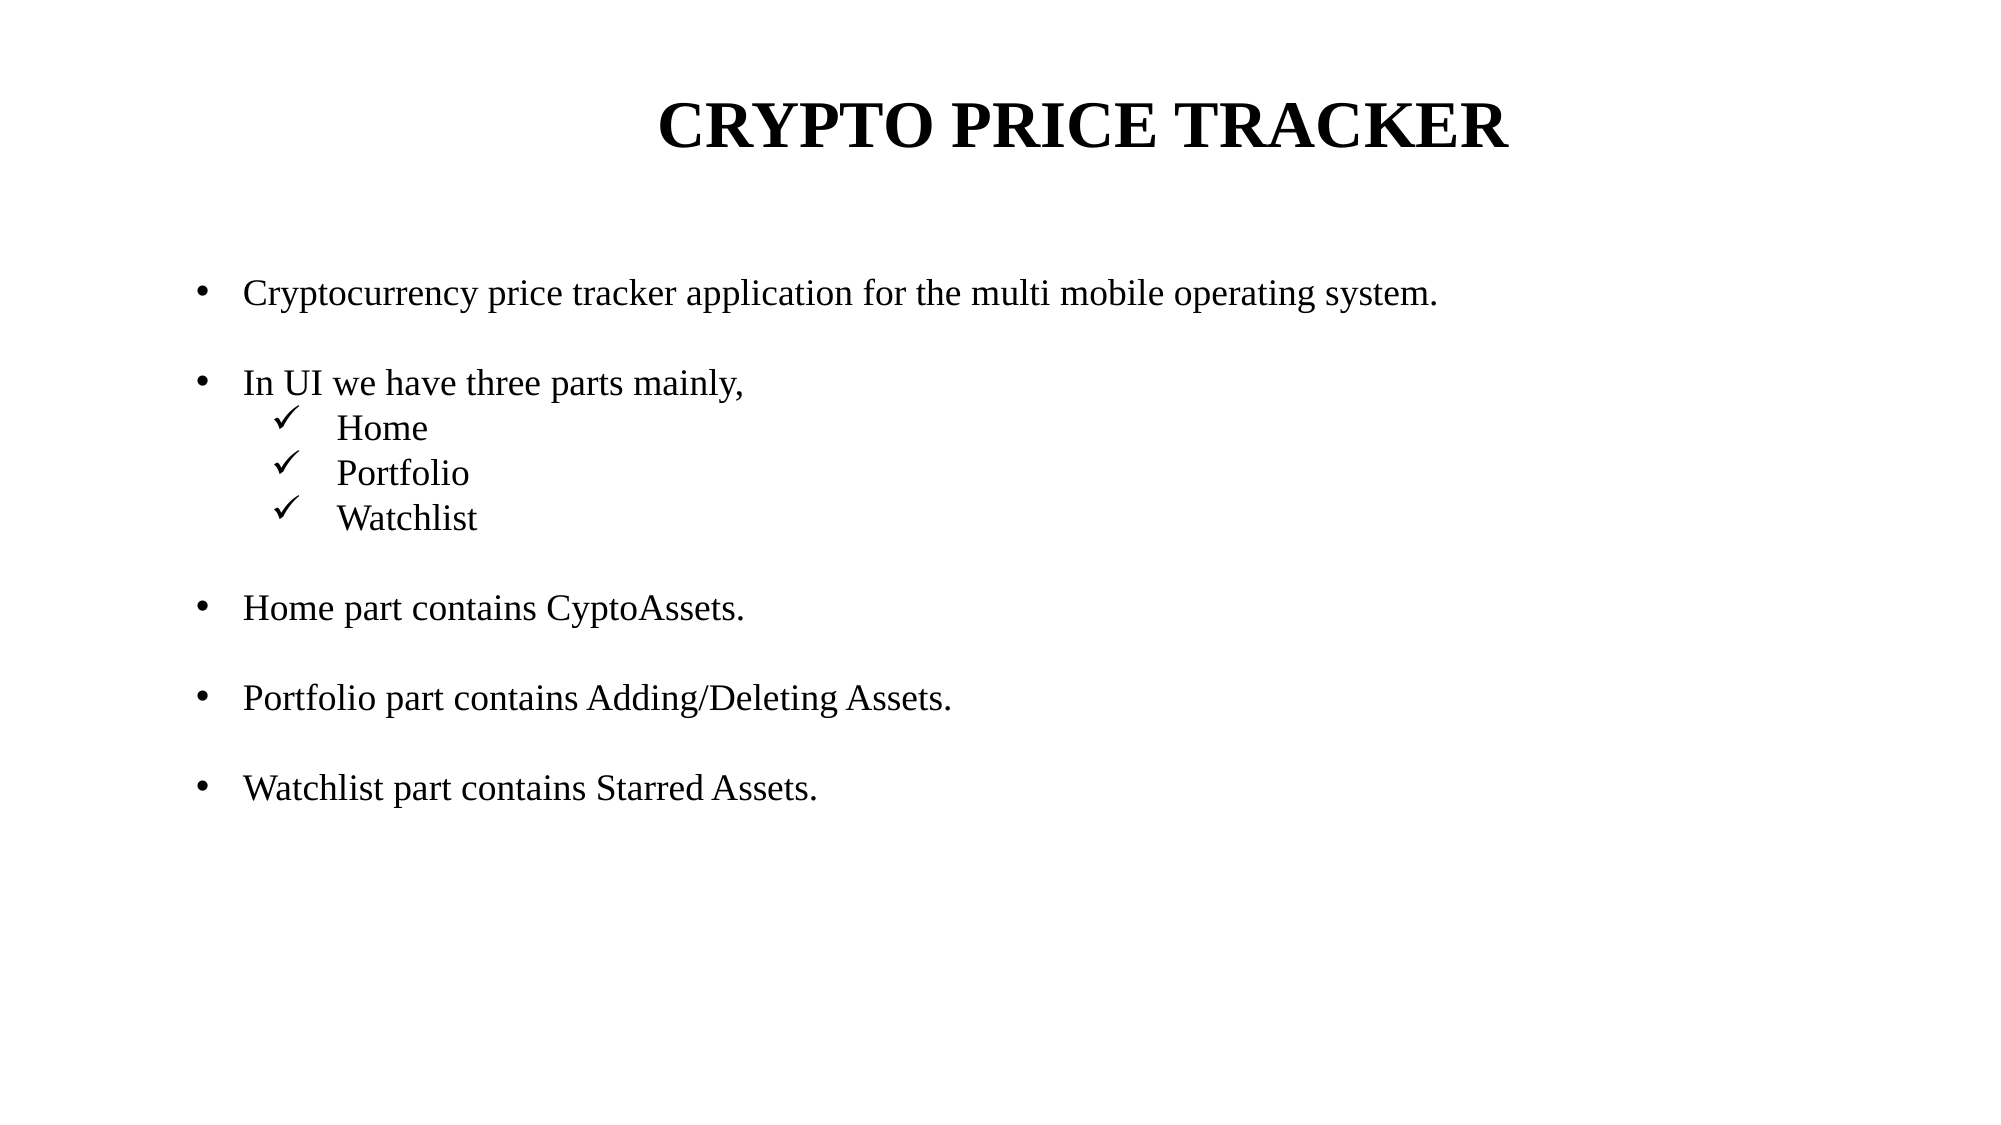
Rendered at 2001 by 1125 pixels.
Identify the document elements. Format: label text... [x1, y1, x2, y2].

text_box Cryptocurrency price tracker application for the multi mobile operating system. In UI we have three parts mainly, Home Portfolio Watchlist Home part contains CyptoAssets. Portfolio part contains Adding/Deleting Assets. Watchlist part contains Starred Assets. [180, 260, 1790, 1096]
text_box CRYPTO PRICE TRACKER [530, 73, 1636, 168]
